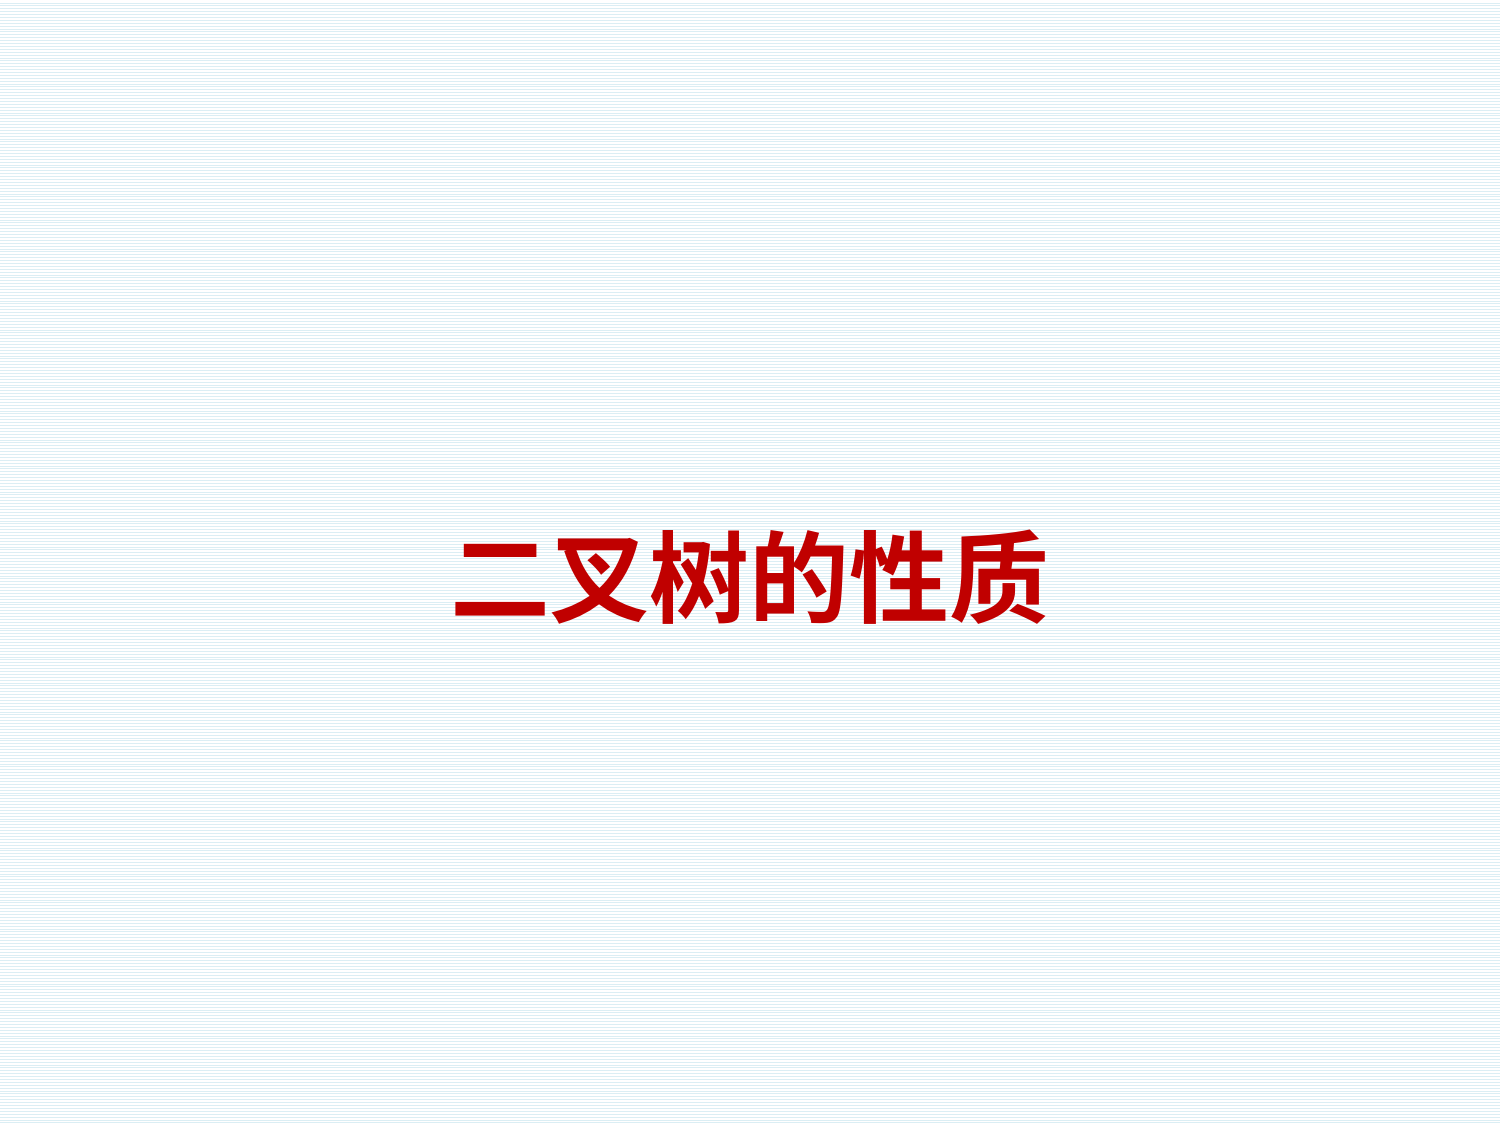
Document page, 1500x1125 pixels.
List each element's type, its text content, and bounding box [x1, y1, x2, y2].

title 二叉树的性质 [0, 481, 1500, 669]
